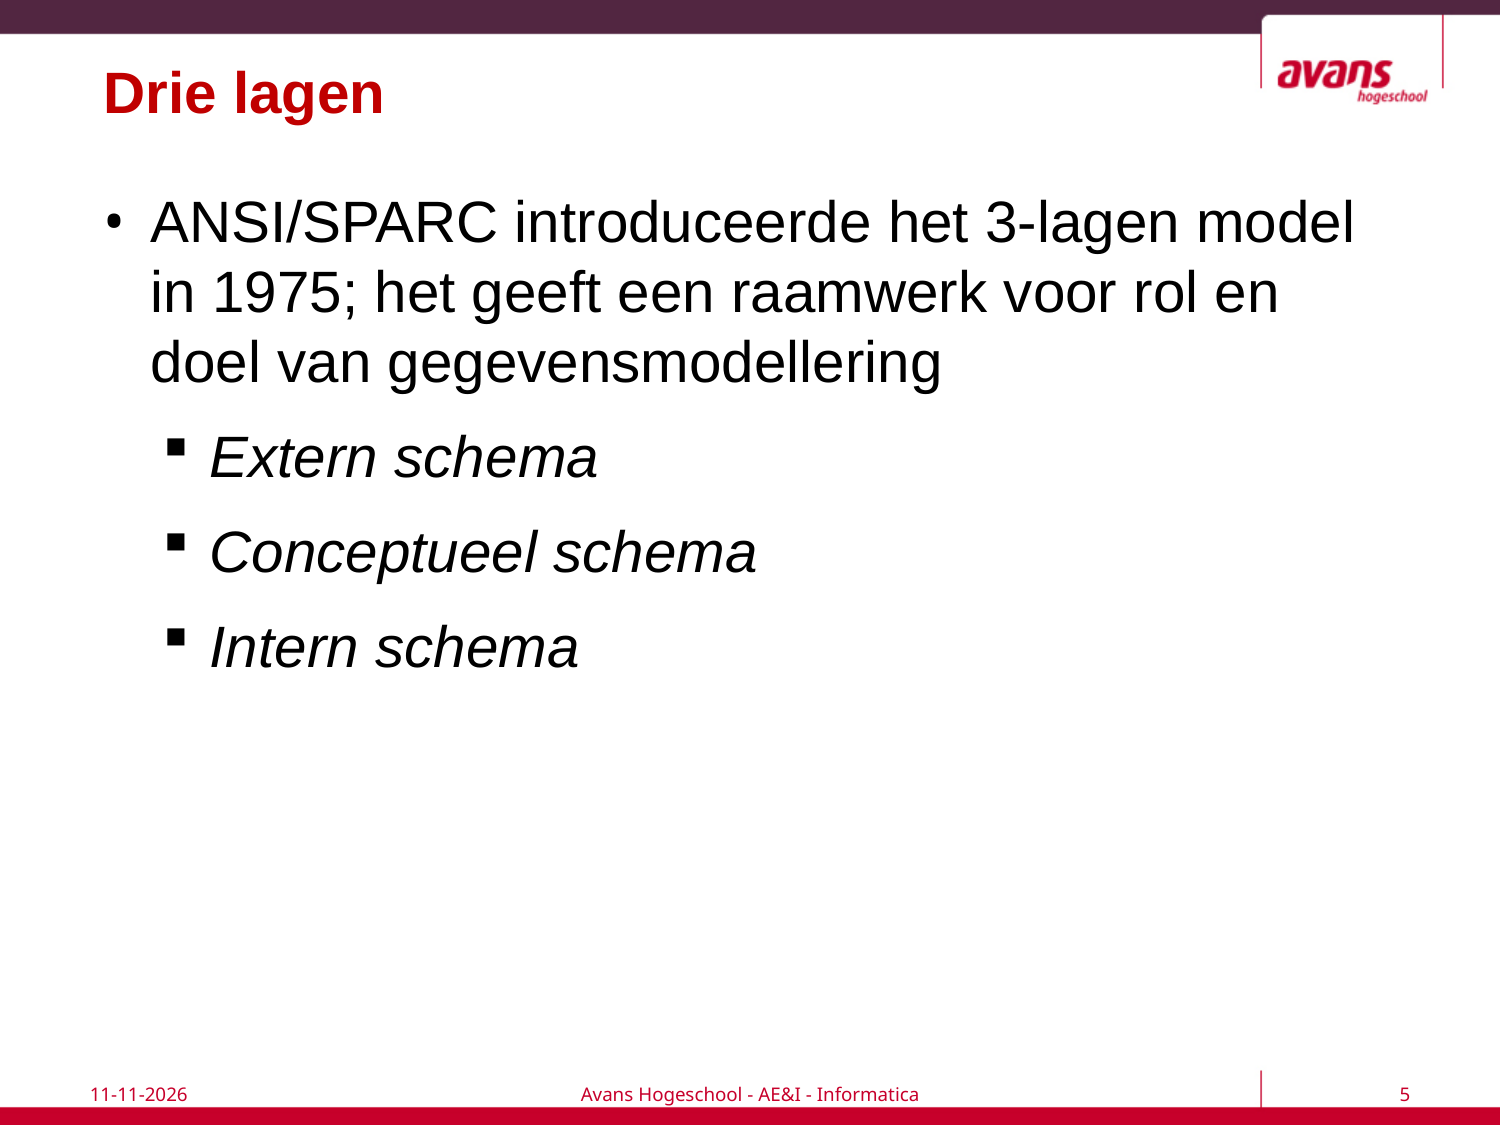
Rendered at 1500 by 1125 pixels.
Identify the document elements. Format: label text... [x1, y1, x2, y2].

list ANSI/SPARC introduceerde het 3-lagen model in 1975; het geeft een raamwerk voor rol en doel van gegevensmodellering Extern schema Conceptueel schema Intern schema [88, 176, 1418, 976]
footer Avans Hogeschool - AE&I - Informatica [512, 1074, 988, 1111]
slide_number 5 [1074, 1074, 1425, 1111]
picture [0, 0, 1500, 1125]
title Drie lagen [88, 46, 1241, 166]
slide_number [75, 1074, 425, 1111]
